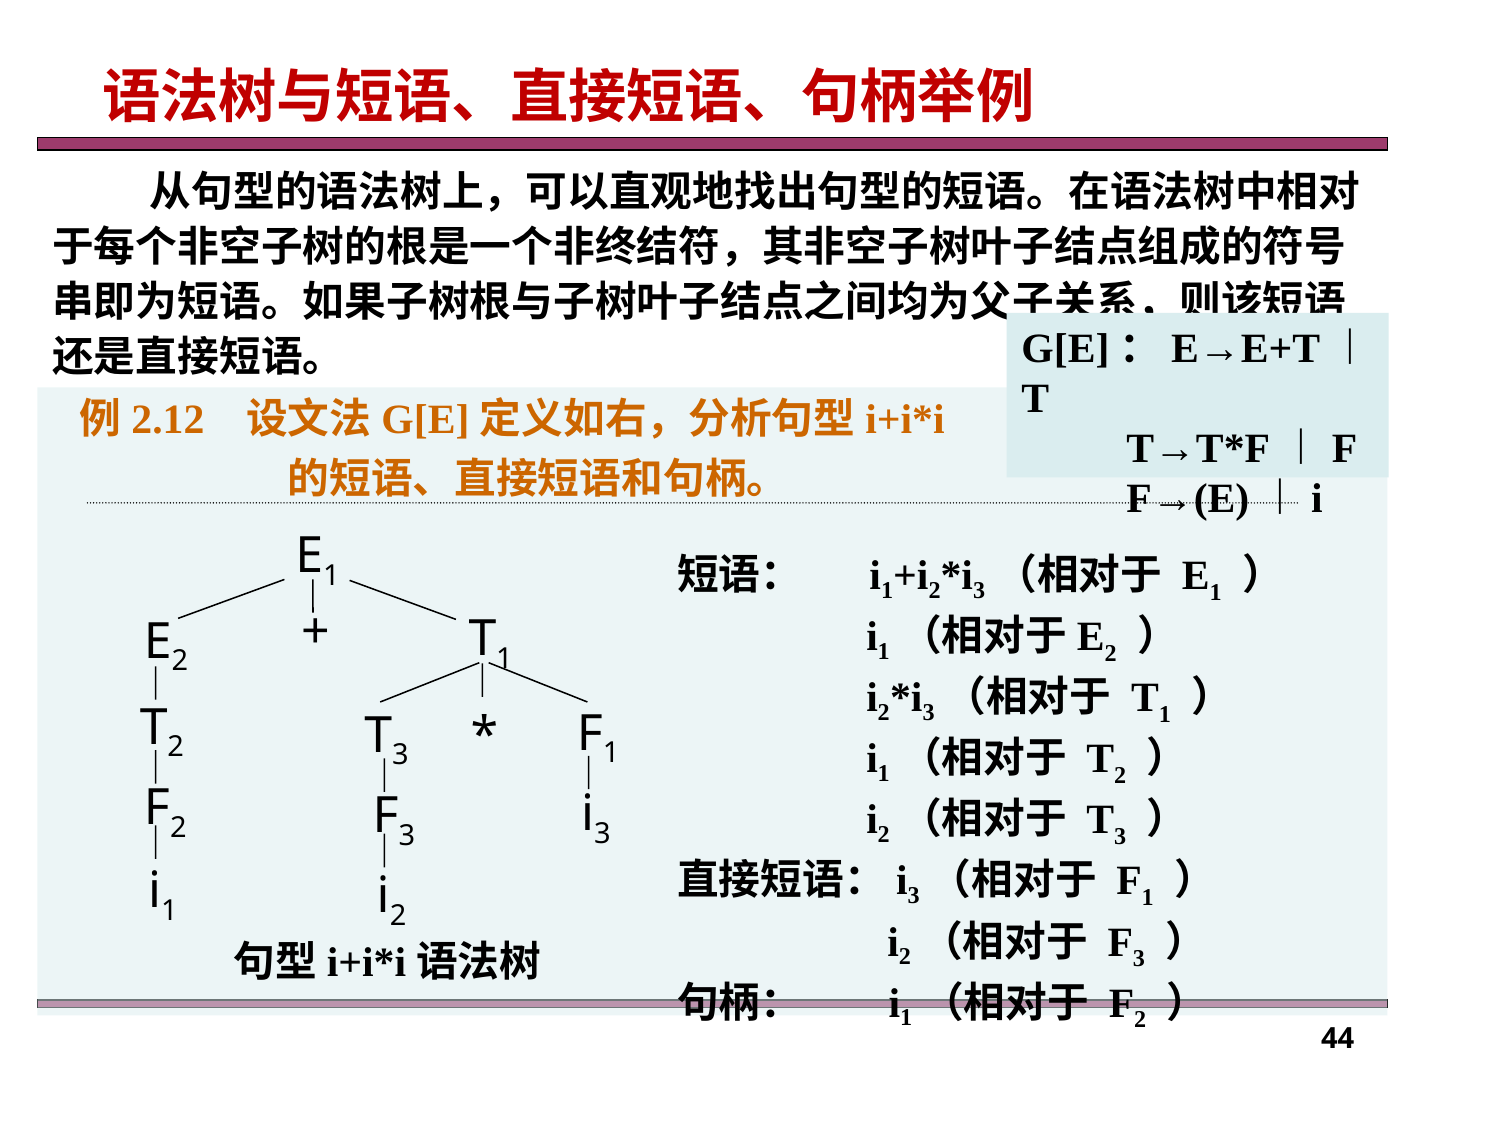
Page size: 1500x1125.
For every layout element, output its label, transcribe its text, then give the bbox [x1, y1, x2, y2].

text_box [997, 312, 1398, 479]
text_box [1250, 486, 1388, 540]
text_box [124, 515, 663, 924]
slide_number 44 [1162, 1012, 1500, 1075]
text_box 短语： i1+i2*i3（相对于 E1 ） i1（相对于E2 ） i2*i3（相对于 T1 ） i1（相对于 T2 ） i2（相对于 T3 ） 直接短语：i3（相对于 F1 ） i2（相对于 F3 ） 句柄： i1（相对于 F2 ） [662, 540, 1438, 1040]
text_box 句型i+i*i语法树 [174, 933, 600, 993]
text_box [37, 388, 662, 1016]
text_box 例2.12 设文法G[E]定义如右，分析句型i+i*i的短语、直接短语和句柄。 [64, 374, 642, 510]
text_box [642, 337, 1250, 540]
text_box 语法树与短语、直接短语、句柄举例 [87, 51, 1100, 137]
text_box 从句型的语法树上，可以直观地找出句型的短语。在语法树中相对于每个非空子树的根是一个非终结符，其非空子树叶子结点组成的符号串即为短语。如果子树根与子树叶子结点之间均为父子关系，则该短语还是直接短语。 [37, 152, 1388, 388]
text_box [174, 329, 782, 405]
